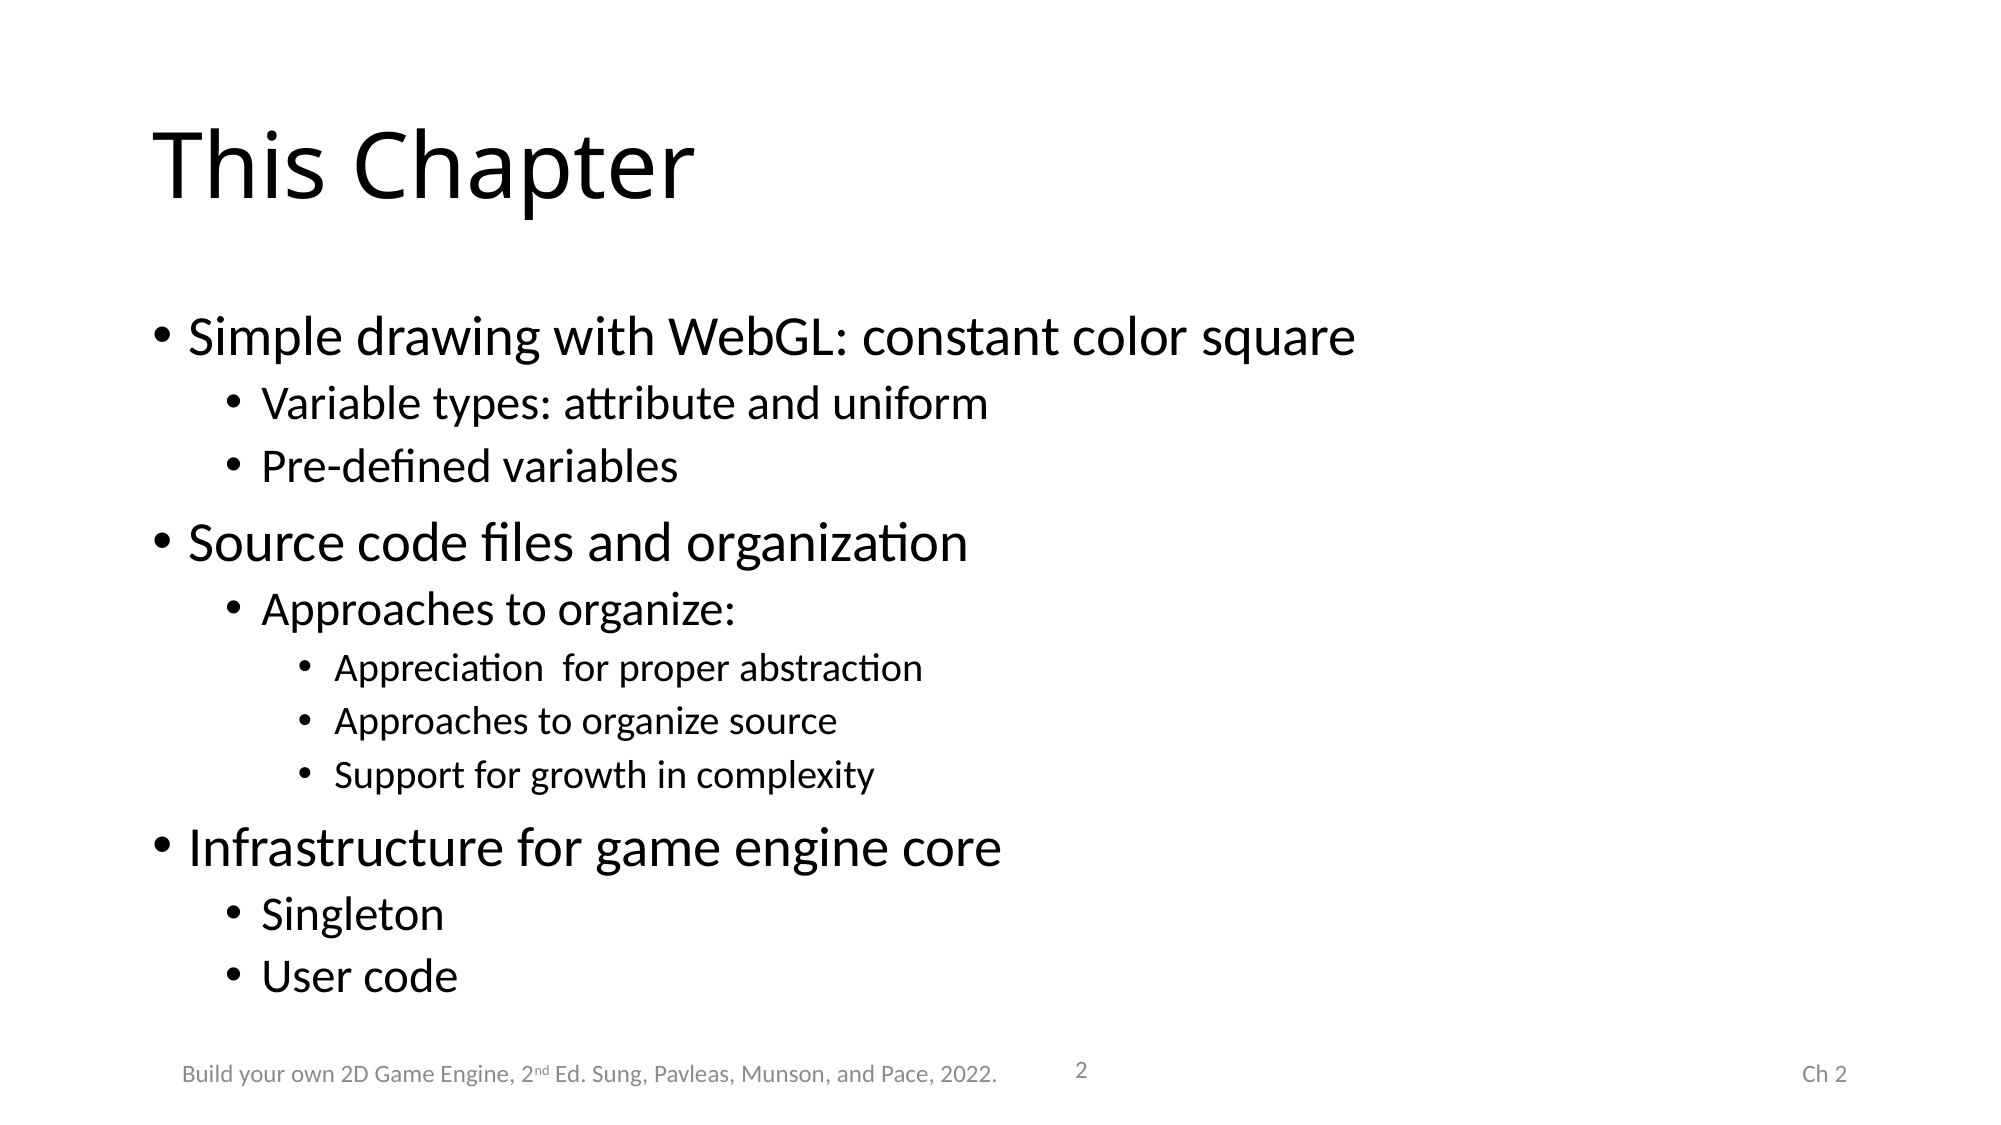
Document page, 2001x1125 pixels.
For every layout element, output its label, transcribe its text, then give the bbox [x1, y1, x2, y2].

title This Chapter [137, 59, 1863, 278]
list Simple drawing with WebGL: constant color square Variable types: attribute and uniform Pre-defined variables Source code files and organization Approaches to organize: Appreciation for proper abstraction Approaches to organize source Support for growth in complexity Infrastructure for game engine core Singleton User code [137, 299, 1863, 1014]
